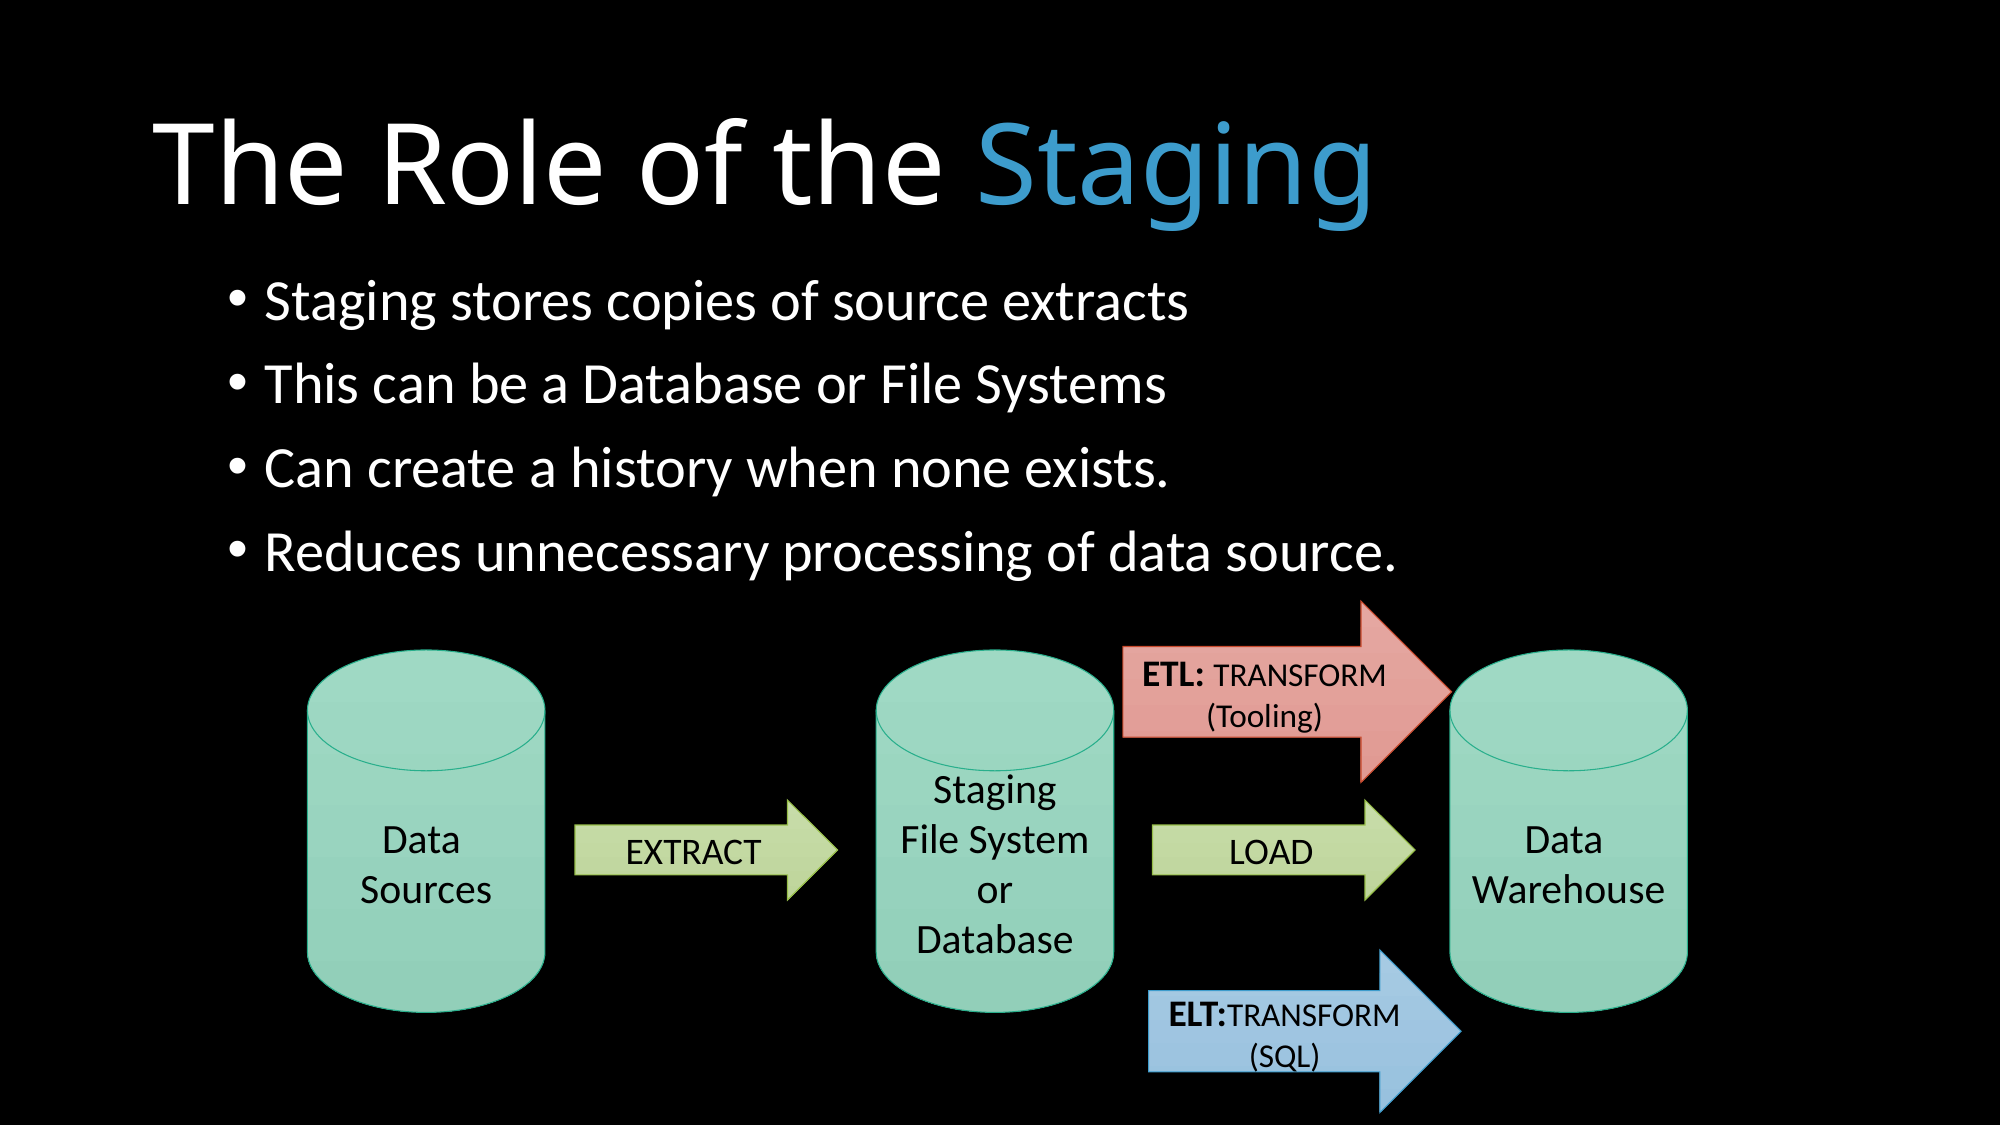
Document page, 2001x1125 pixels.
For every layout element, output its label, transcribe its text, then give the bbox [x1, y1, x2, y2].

text_box Data Warehouse [1449, 649, 1688, 1013]
text_box ETL: TRANSFORM (Tooling) [1122, 599, 1453, 784]
title The Role of the Staging [137, 59, 1863, 278]
text_box ELT:TRANSFORM (SQL) [1148, 948, 1462, 1114]
text_box LOAD [1151, 798, 1416, 902]
text_box Staging File System or Database [875, 649, 1115, 1013]
text_box Data Sources [306, 649, 546, 1013]
text_box EXTRACT [574, 798, 839, 902]
list Staging stores copies of source extracts This can be a Database or File Systems Can create a history when none exists. Reduces unnecessary processing of data source. [212, 262, 1675, 602]
